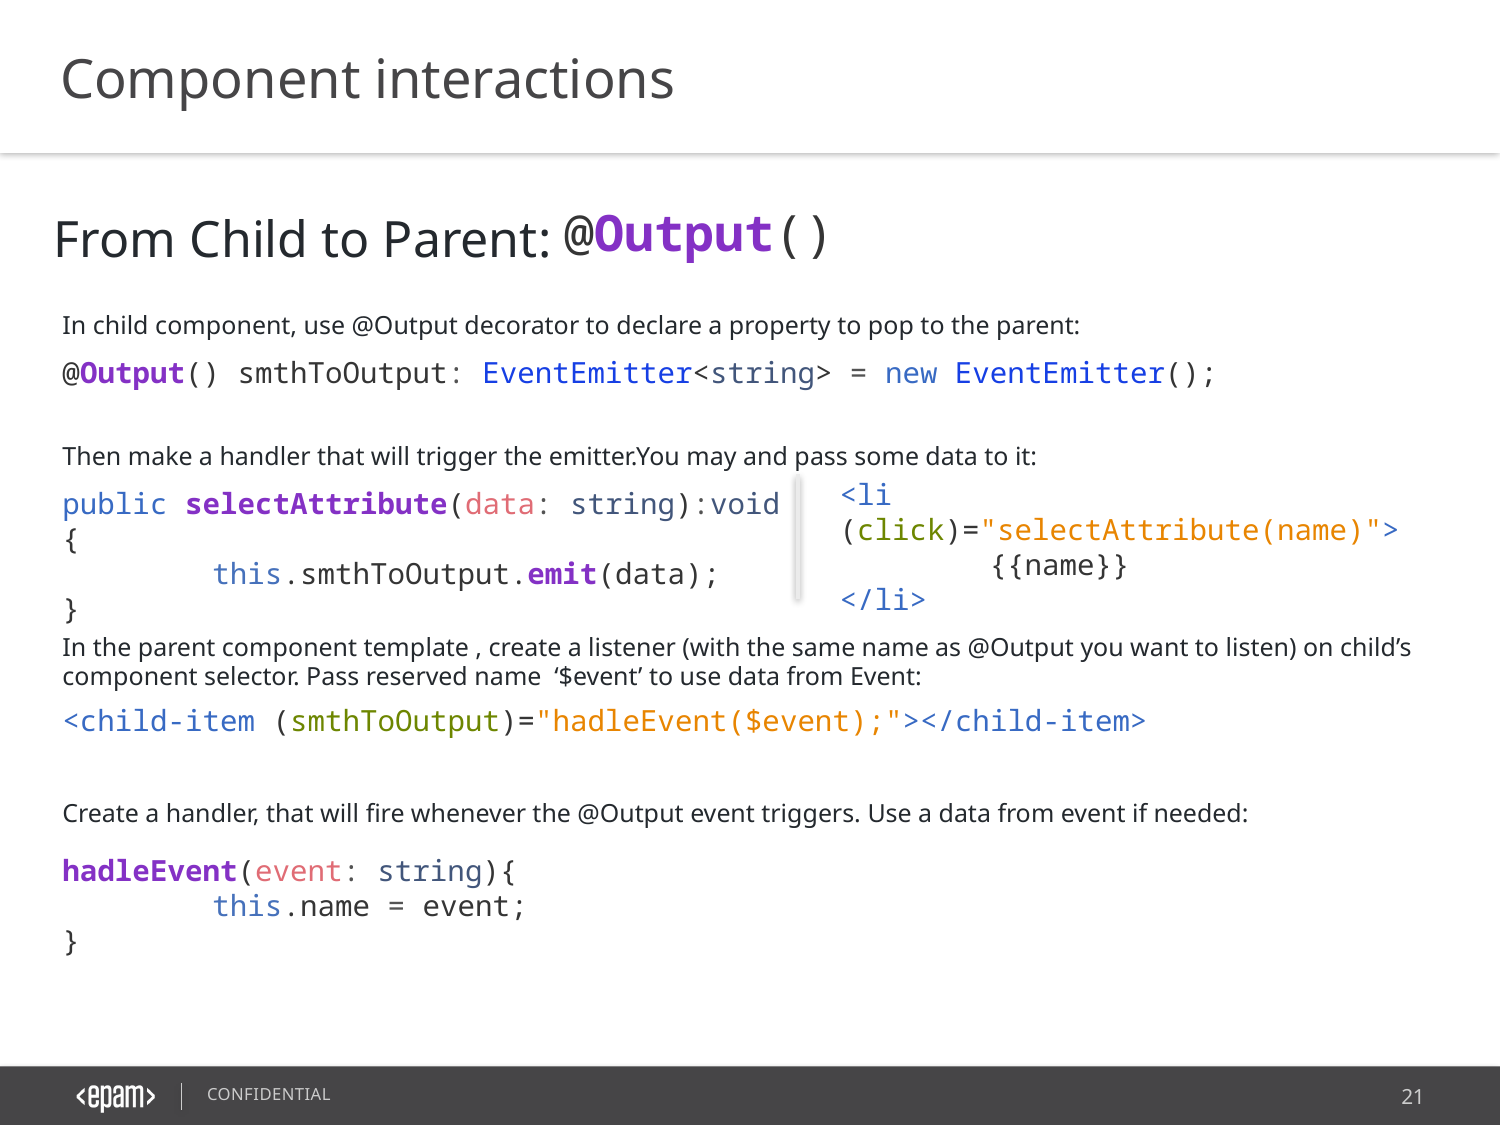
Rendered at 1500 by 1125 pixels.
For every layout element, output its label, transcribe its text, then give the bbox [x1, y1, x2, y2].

text_box Then make a handler that will trigger the emitter.You may and pass some data to it: [47, 433, 1419, 478]
picture [76, 1085, 155, 1113]
text_box <child-item (smthToOutput)="hadleEvent($event);"></child-item> [47, 694, 1385, 745]
list Component interactions [0, 0, 1500, 153]
text_box <li (click)="selectAttribute(name)"> {{name}} </li> [824, 468, 1441, 623]
text_box In the parent component template , create a listener (with the same name as @Output you want to listen) on child’s component selector. Pass reserved name ‘$event’ to use data from Event: [47, 623, 1483, 699]
text_box hadleEvent(event: string){ this.name = event; } [47, 845, 798, 965]
text_box Create a handler, that will fire whenever the @Output event triggers. Use a data from event if needed: [47, 789, 1419, 835]
text_box In child component, use @Output decorator to declare a property to pop to the parent: [47, 301, 1419, 347]
text_box @Output() smthToOutput: EventEmitter<string> = new EventEmitter(); [47, 347, 1419, 398]
text_box public selectAttribute(data: string):void { this.smthToOutput.emit(data); } [47, 478, 798, 623]
text_box From Child to Parent: [39, 199, 567, 275]
text_box @Output() [550, 194, 850, 270]
